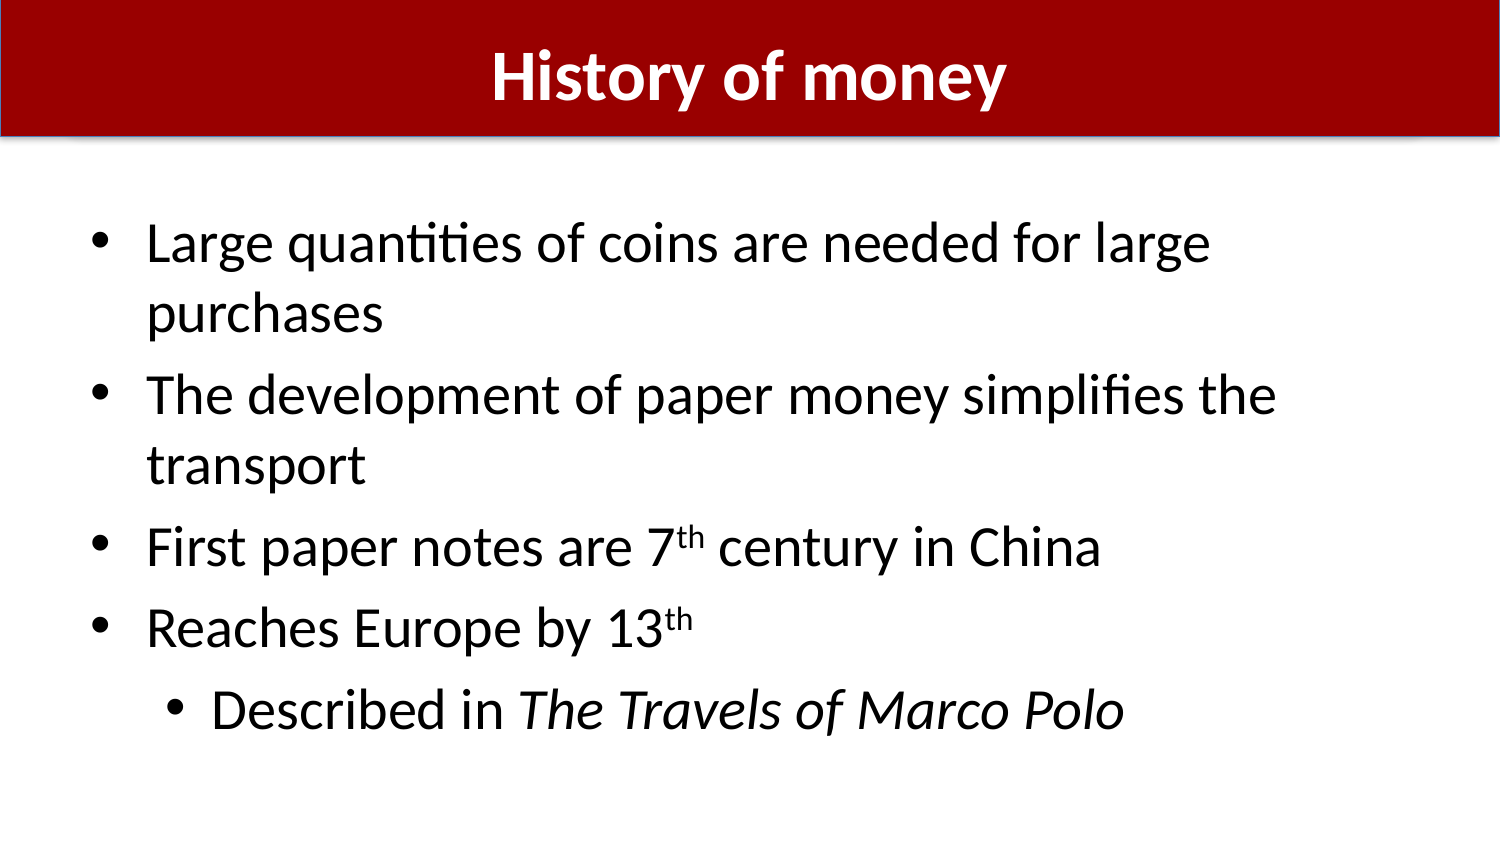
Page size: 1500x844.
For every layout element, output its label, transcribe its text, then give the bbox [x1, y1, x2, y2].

title History of money [75, 20, 1425, 123]
list Large quantities of coins are needed for large purchases The development of paper money simplifies the transport First paper notes are 7th century in China Reaches Europe by 13th Described in The Travels of Marco Polo [74, 196, 1426, 824]
